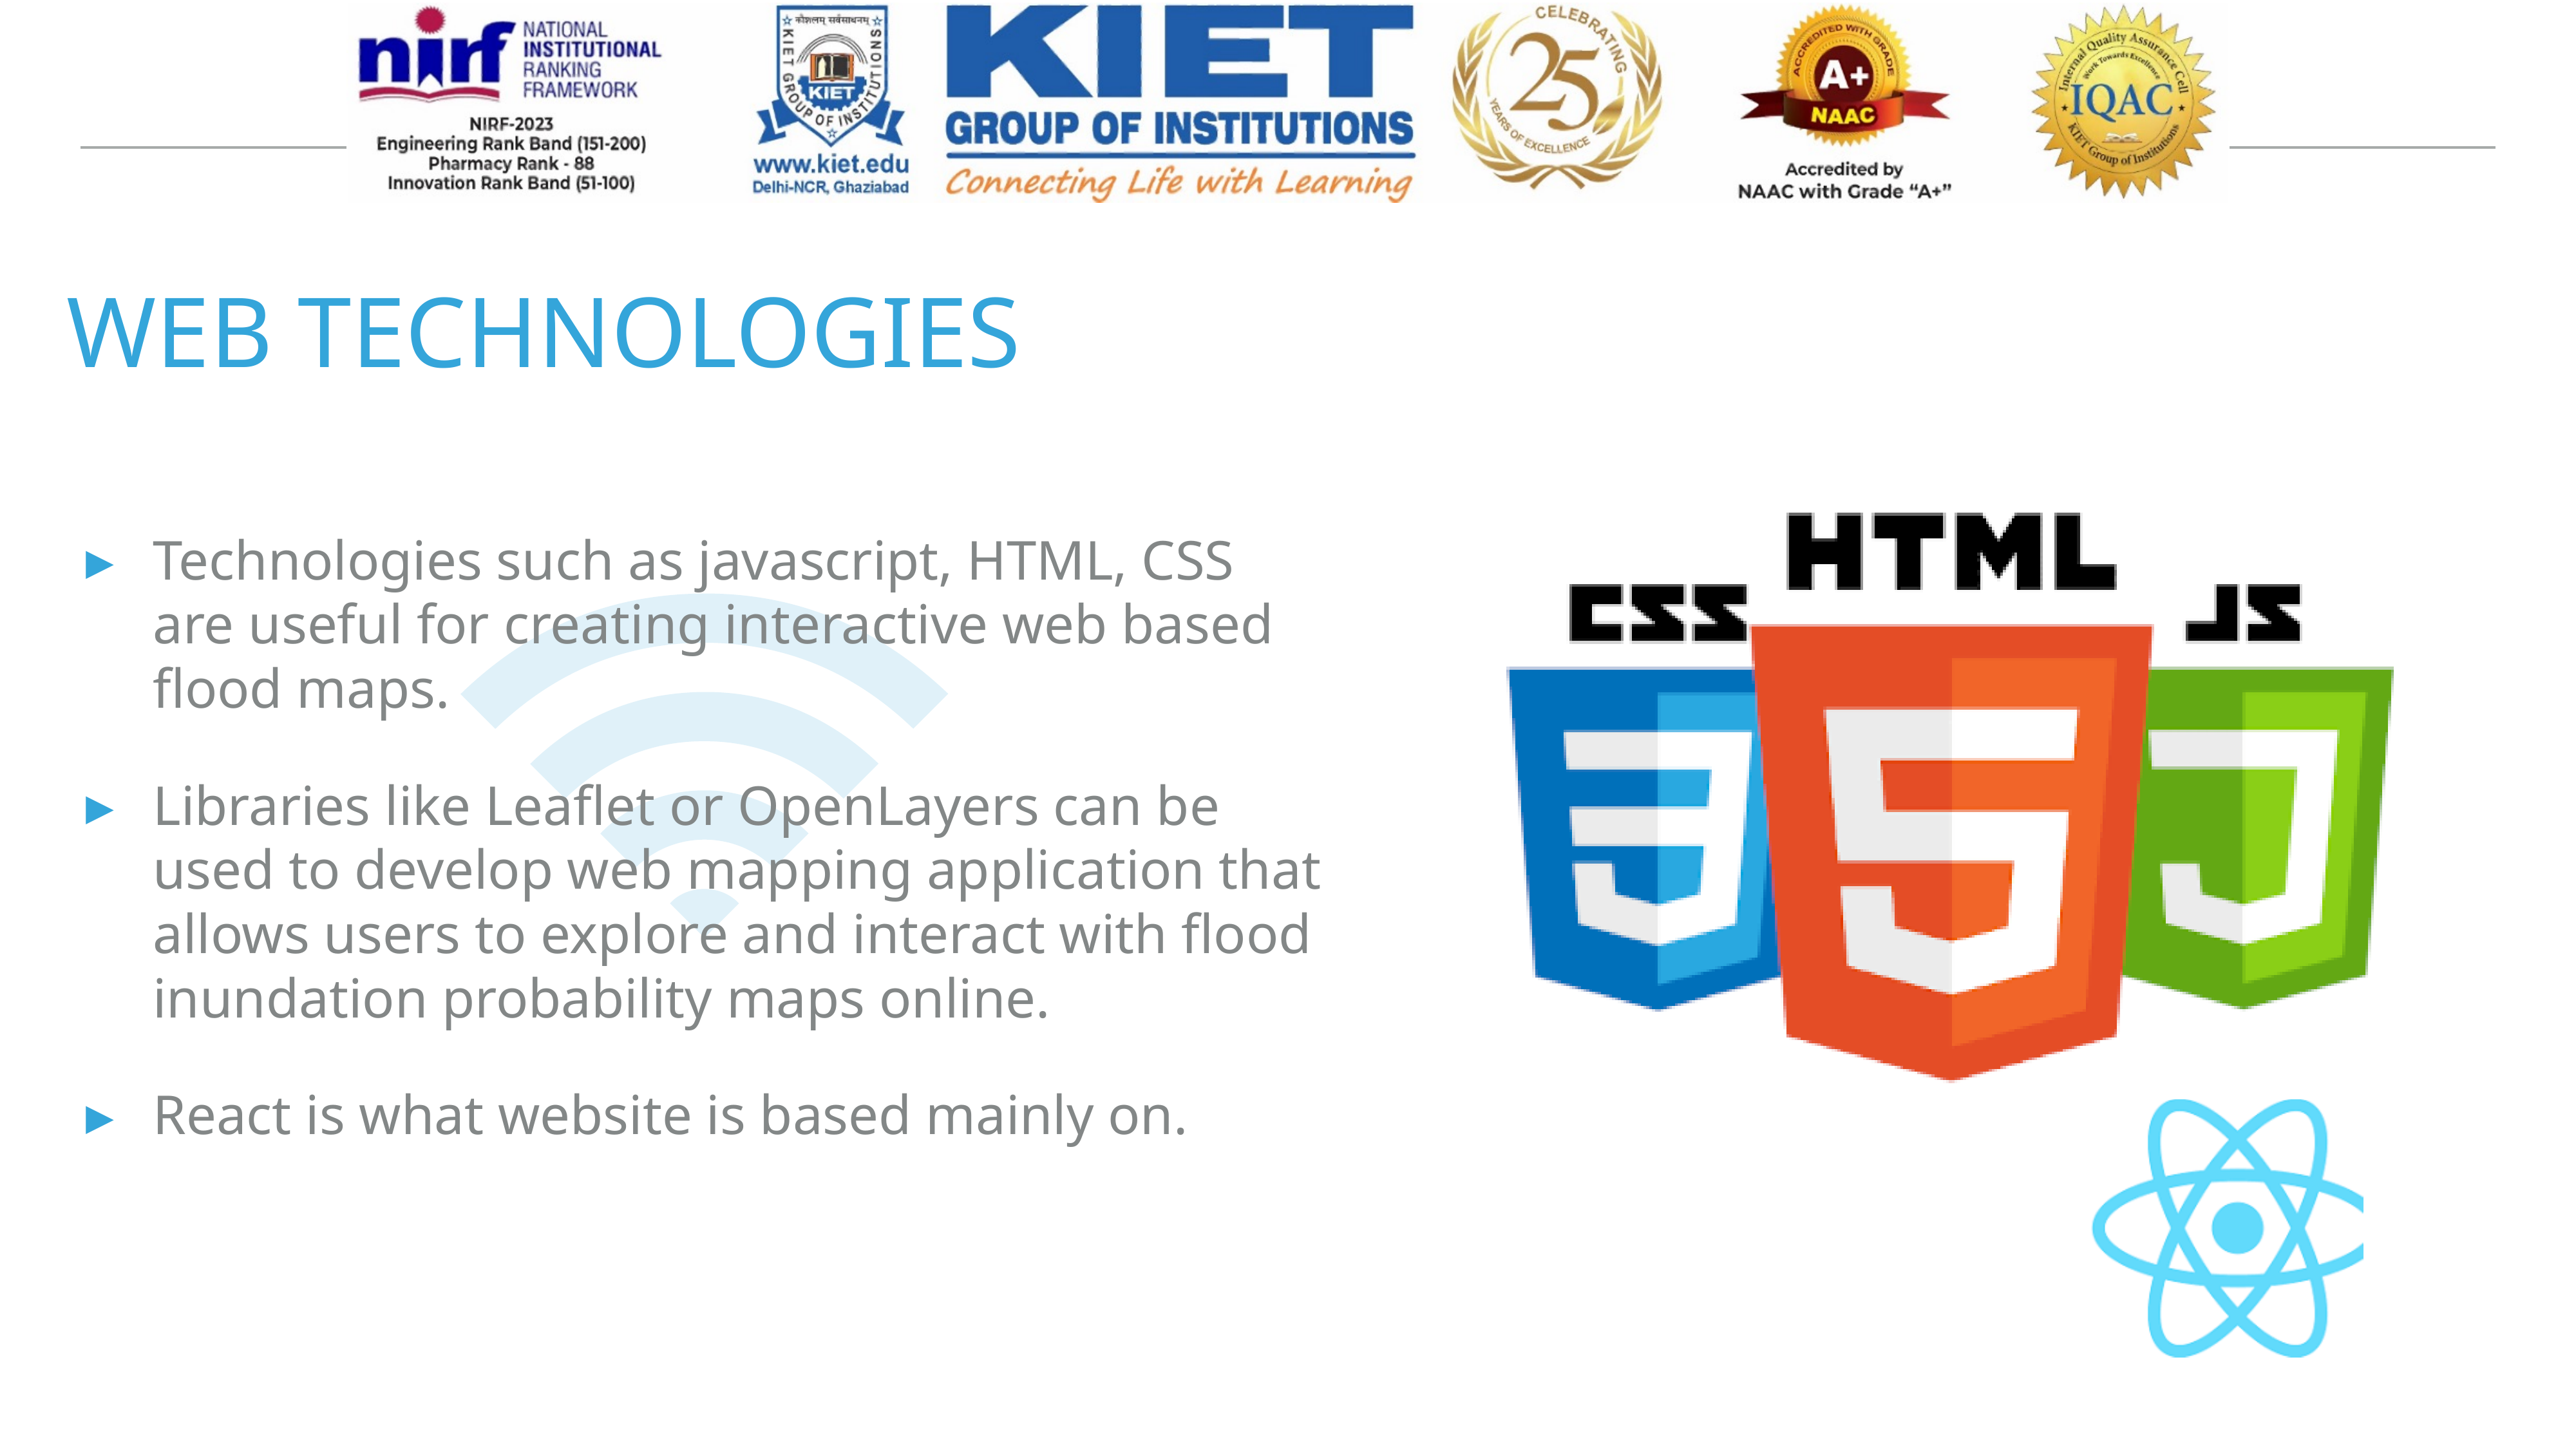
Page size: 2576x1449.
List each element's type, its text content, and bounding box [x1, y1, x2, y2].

list Technologies such as javascript, HTML, CSS are useful for creating interactive web based flood maps. Libraries like Leaflet or OpenLayers can be used to develop web mapping application that allows users to explore and interact with flood inundation probability maps online. React is what website is based mainly on. [80, 520, 1329, 1428]
picture [1408, 227, 2496, 1369]
title WEB TECHNOLOGIES [61, 287, 1310, 403]
picture [346, 3, 2230, 203]
